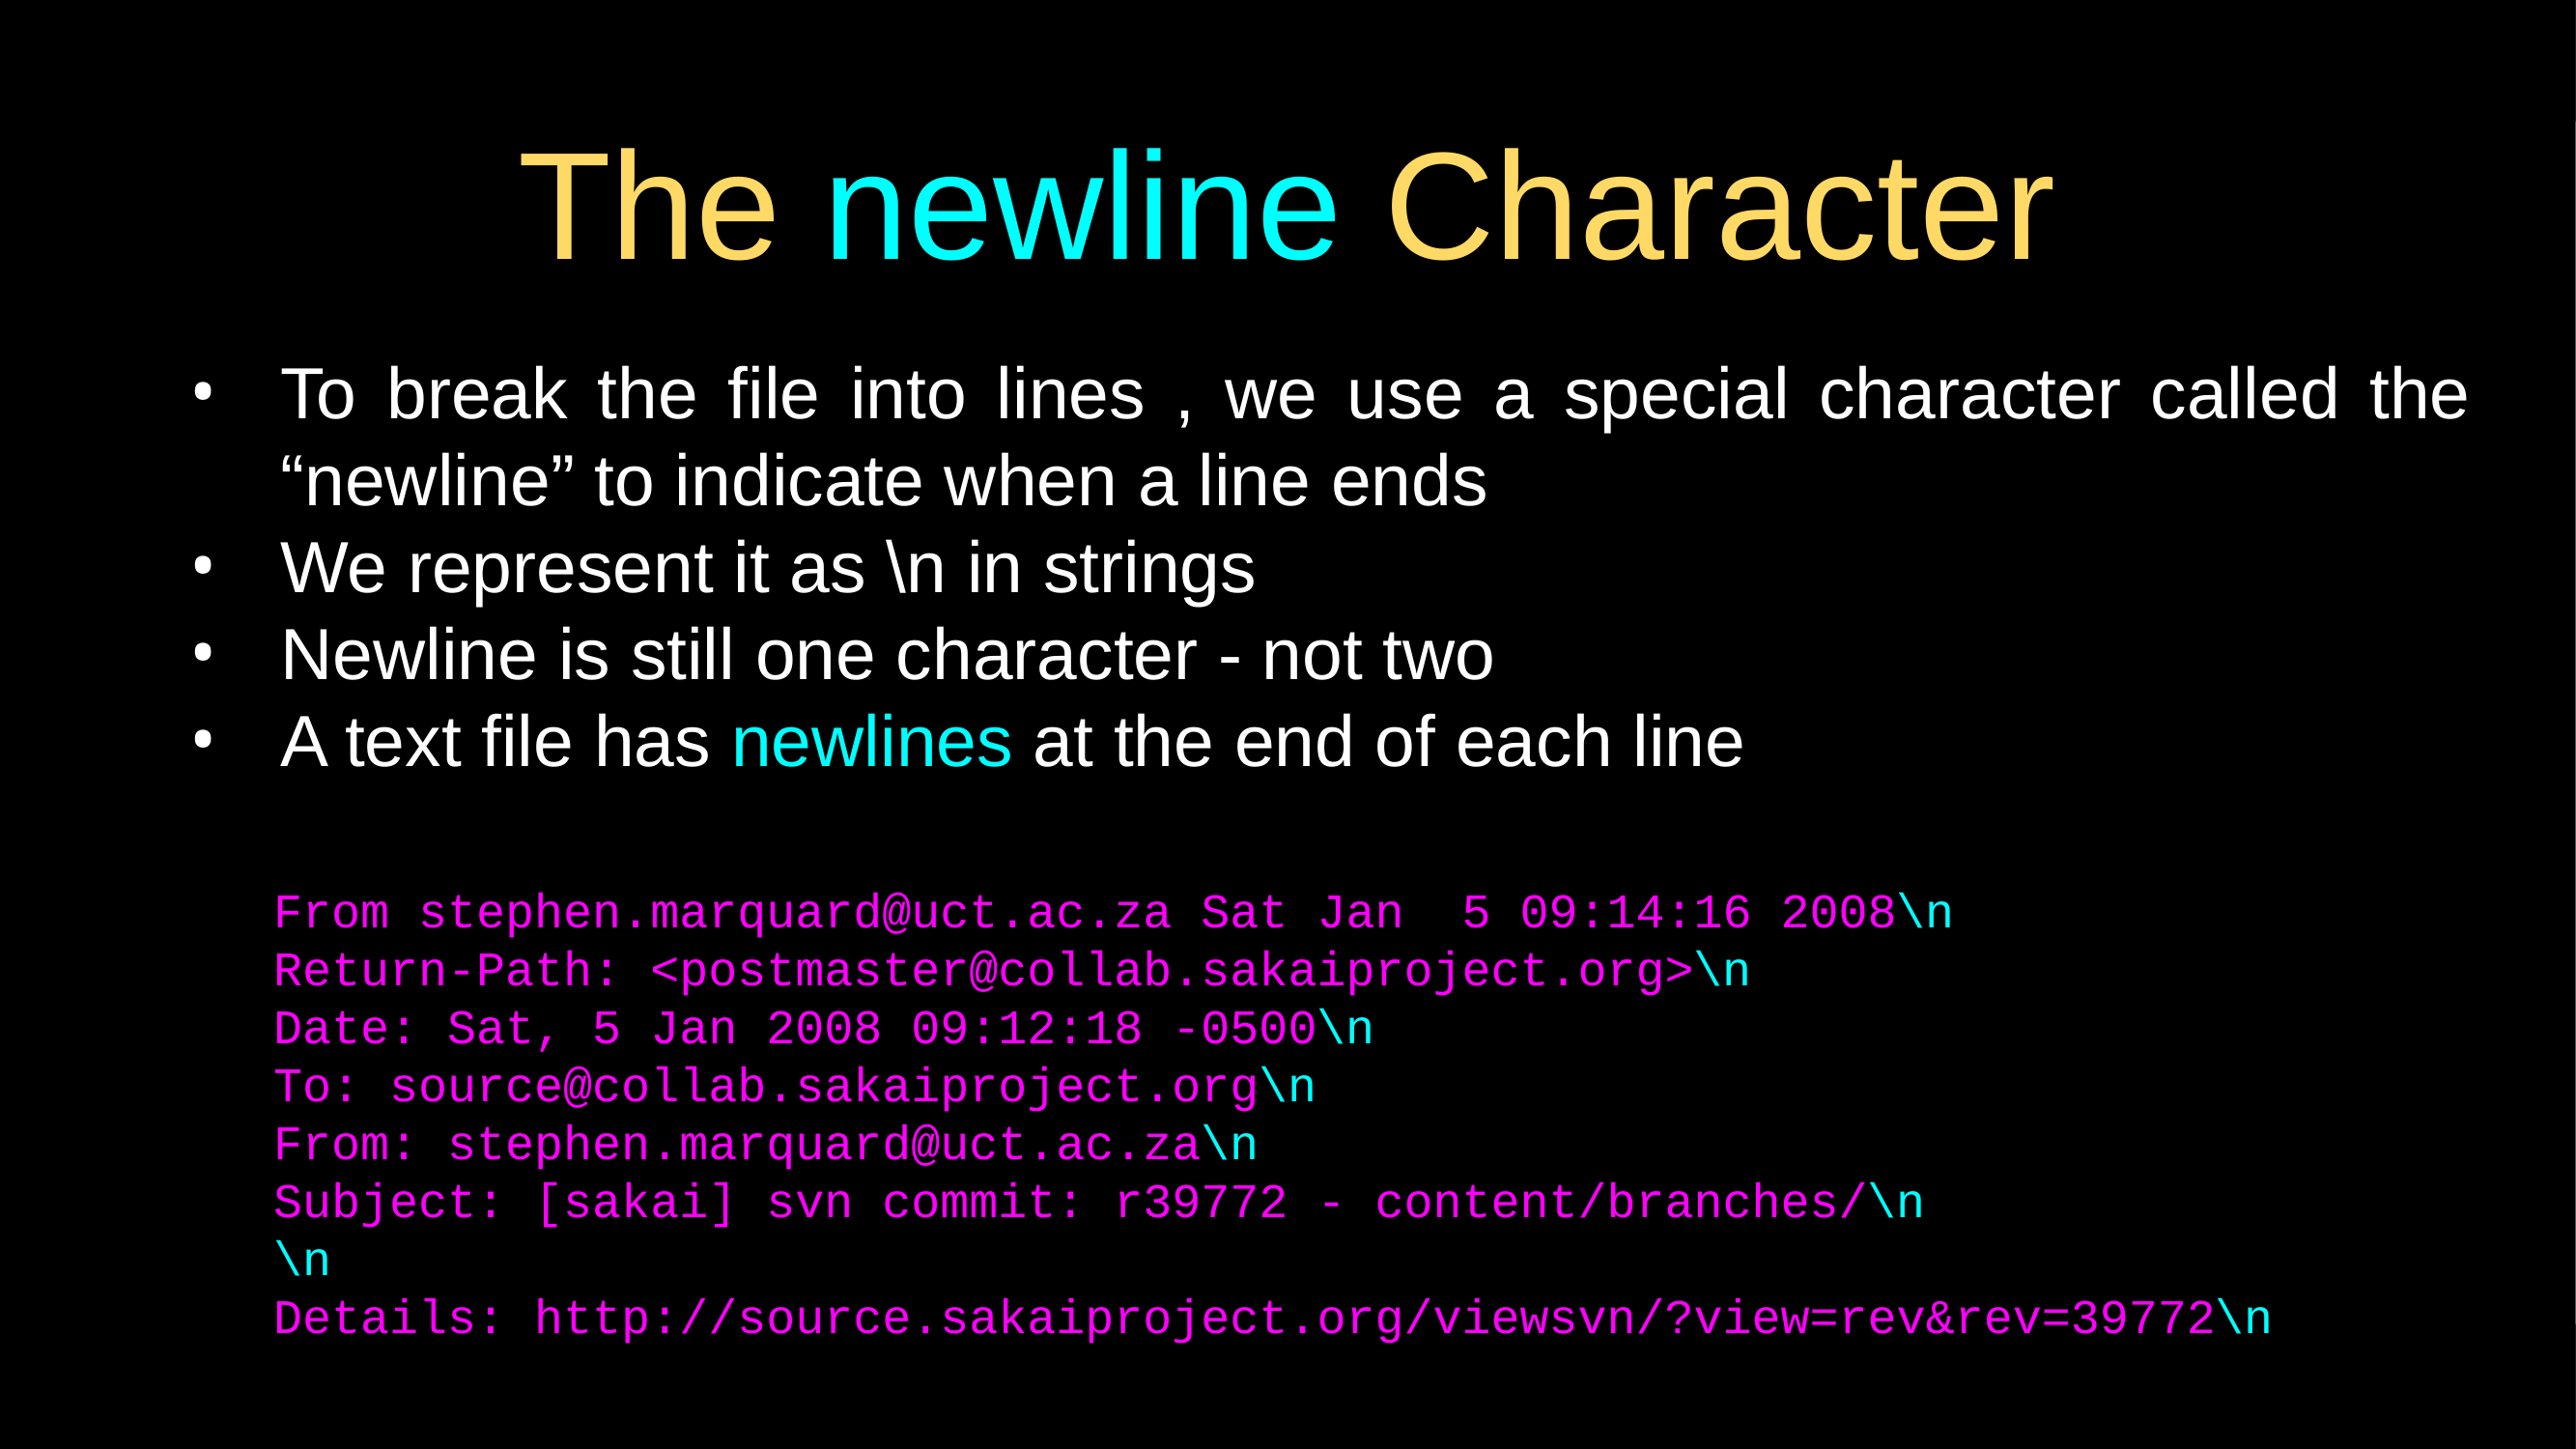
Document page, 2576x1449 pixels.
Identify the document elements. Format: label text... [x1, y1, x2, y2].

title The newline Character [183, 59, 2391, 337]
list To break the file into lines , we use a special character called the “newline” to indicate when a line ends We represent it as \n in strings Newline is still one character - not two A text file has newlines at the end of each line [183, 339, 2478, 787]
text_box From stephen.marquard@uct.ac.za Sat Jan 5 09:14:16 2008\n Return-Path: <postmaster@collab.sakaiproject.org>\n Date: Sat, 5 Jan 2008 09:12:18 -0500\n To: source@collab.sakaiproject.org\n From: stephen.marquard@uct.ac.za\n Subject: [sakai] svn commit: r39772 - content/branches/\n \n Details: http://source.sakaiproject.org/viewsvn/?view=rev&rev=39772\n [273, 836, 2335, 1388]
